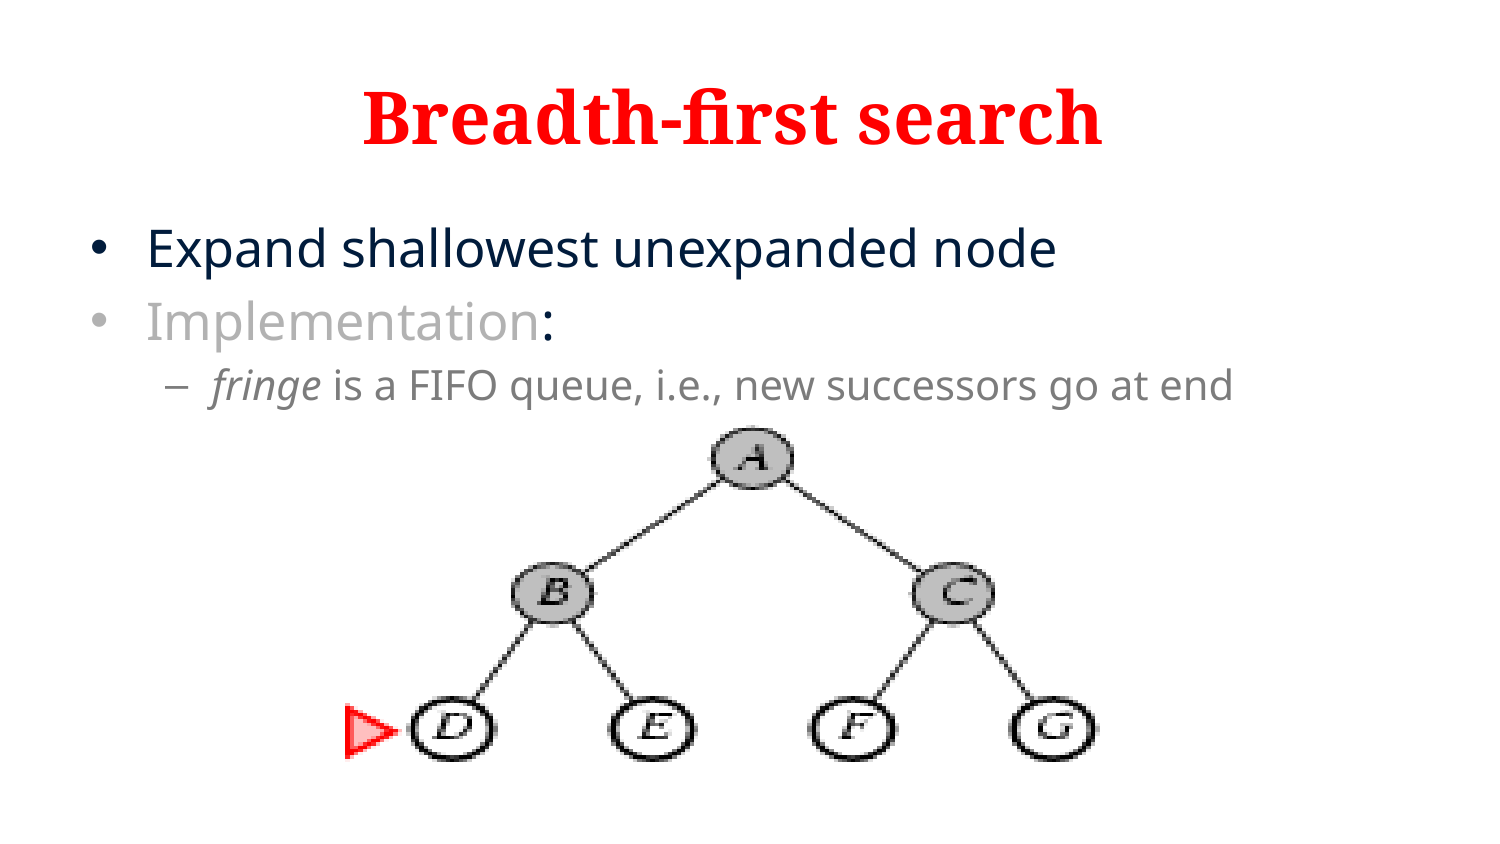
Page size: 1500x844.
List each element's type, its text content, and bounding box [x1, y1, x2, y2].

title Breadth-first search [41, 64, 1425, 180]
picture [337, 424, 1101, 769]
list Expand shallowest unexpanded node Implementation: fringe is a FIFO queue, i.e., new successors go at end [75, 207, 1425, 652]
